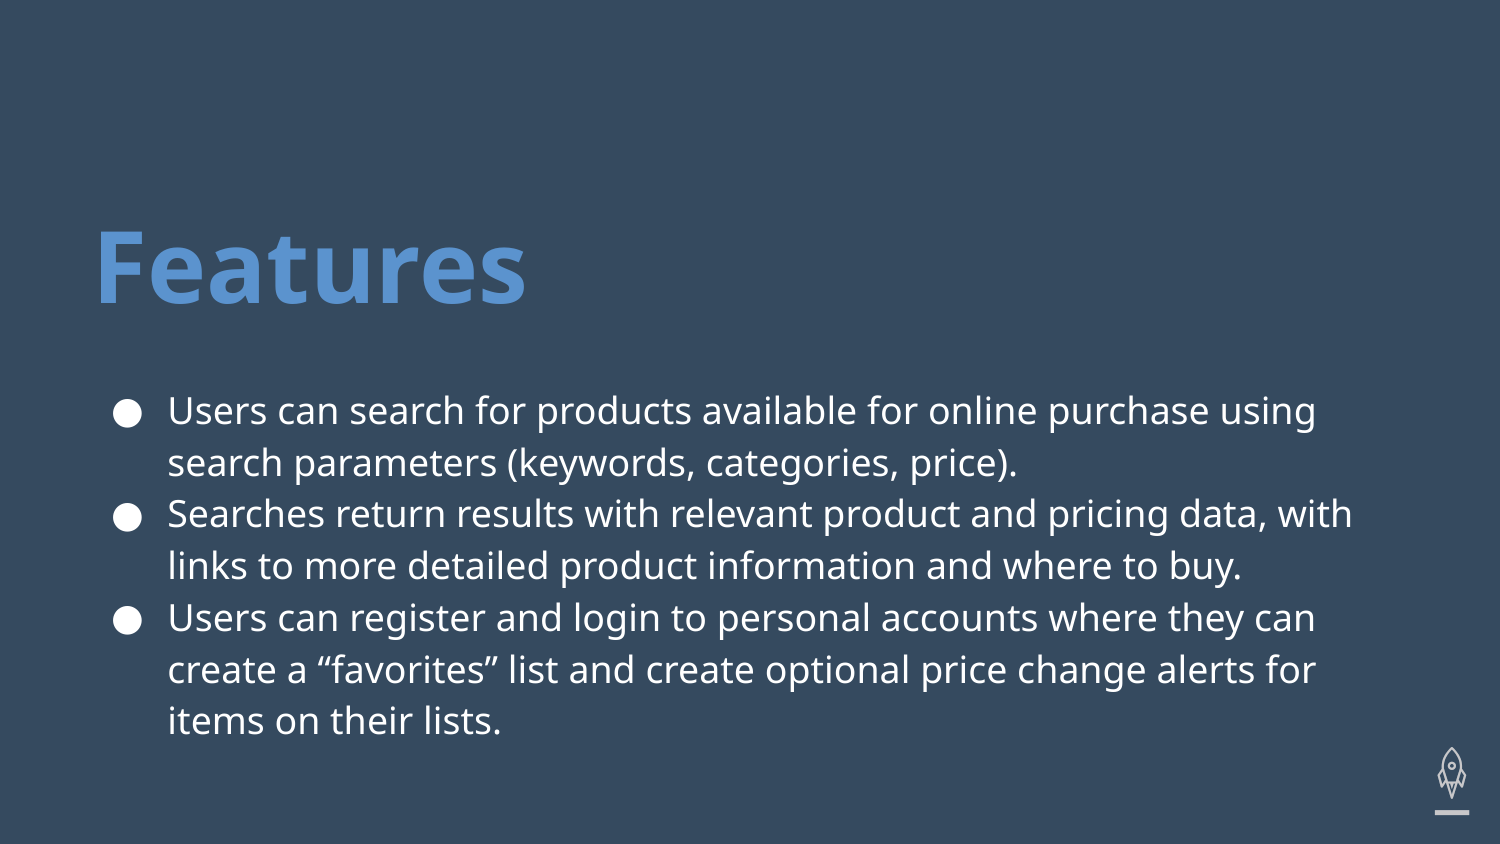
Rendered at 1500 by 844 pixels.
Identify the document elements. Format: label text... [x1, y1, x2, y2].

title Features [77, 121, 1427, 339]
picture [1410, 739, 1494, 823]
list Users can search for products available for online purchase using search parameters (keywords, categories, price). Searches return results with relevant product and pricing data, with links to more detailed product information and where to buy. Users can register and login to personal accounts where they can create a “favorites” list and create optional price change alerts for items on their lists. [77, 365, 1427, 760]
